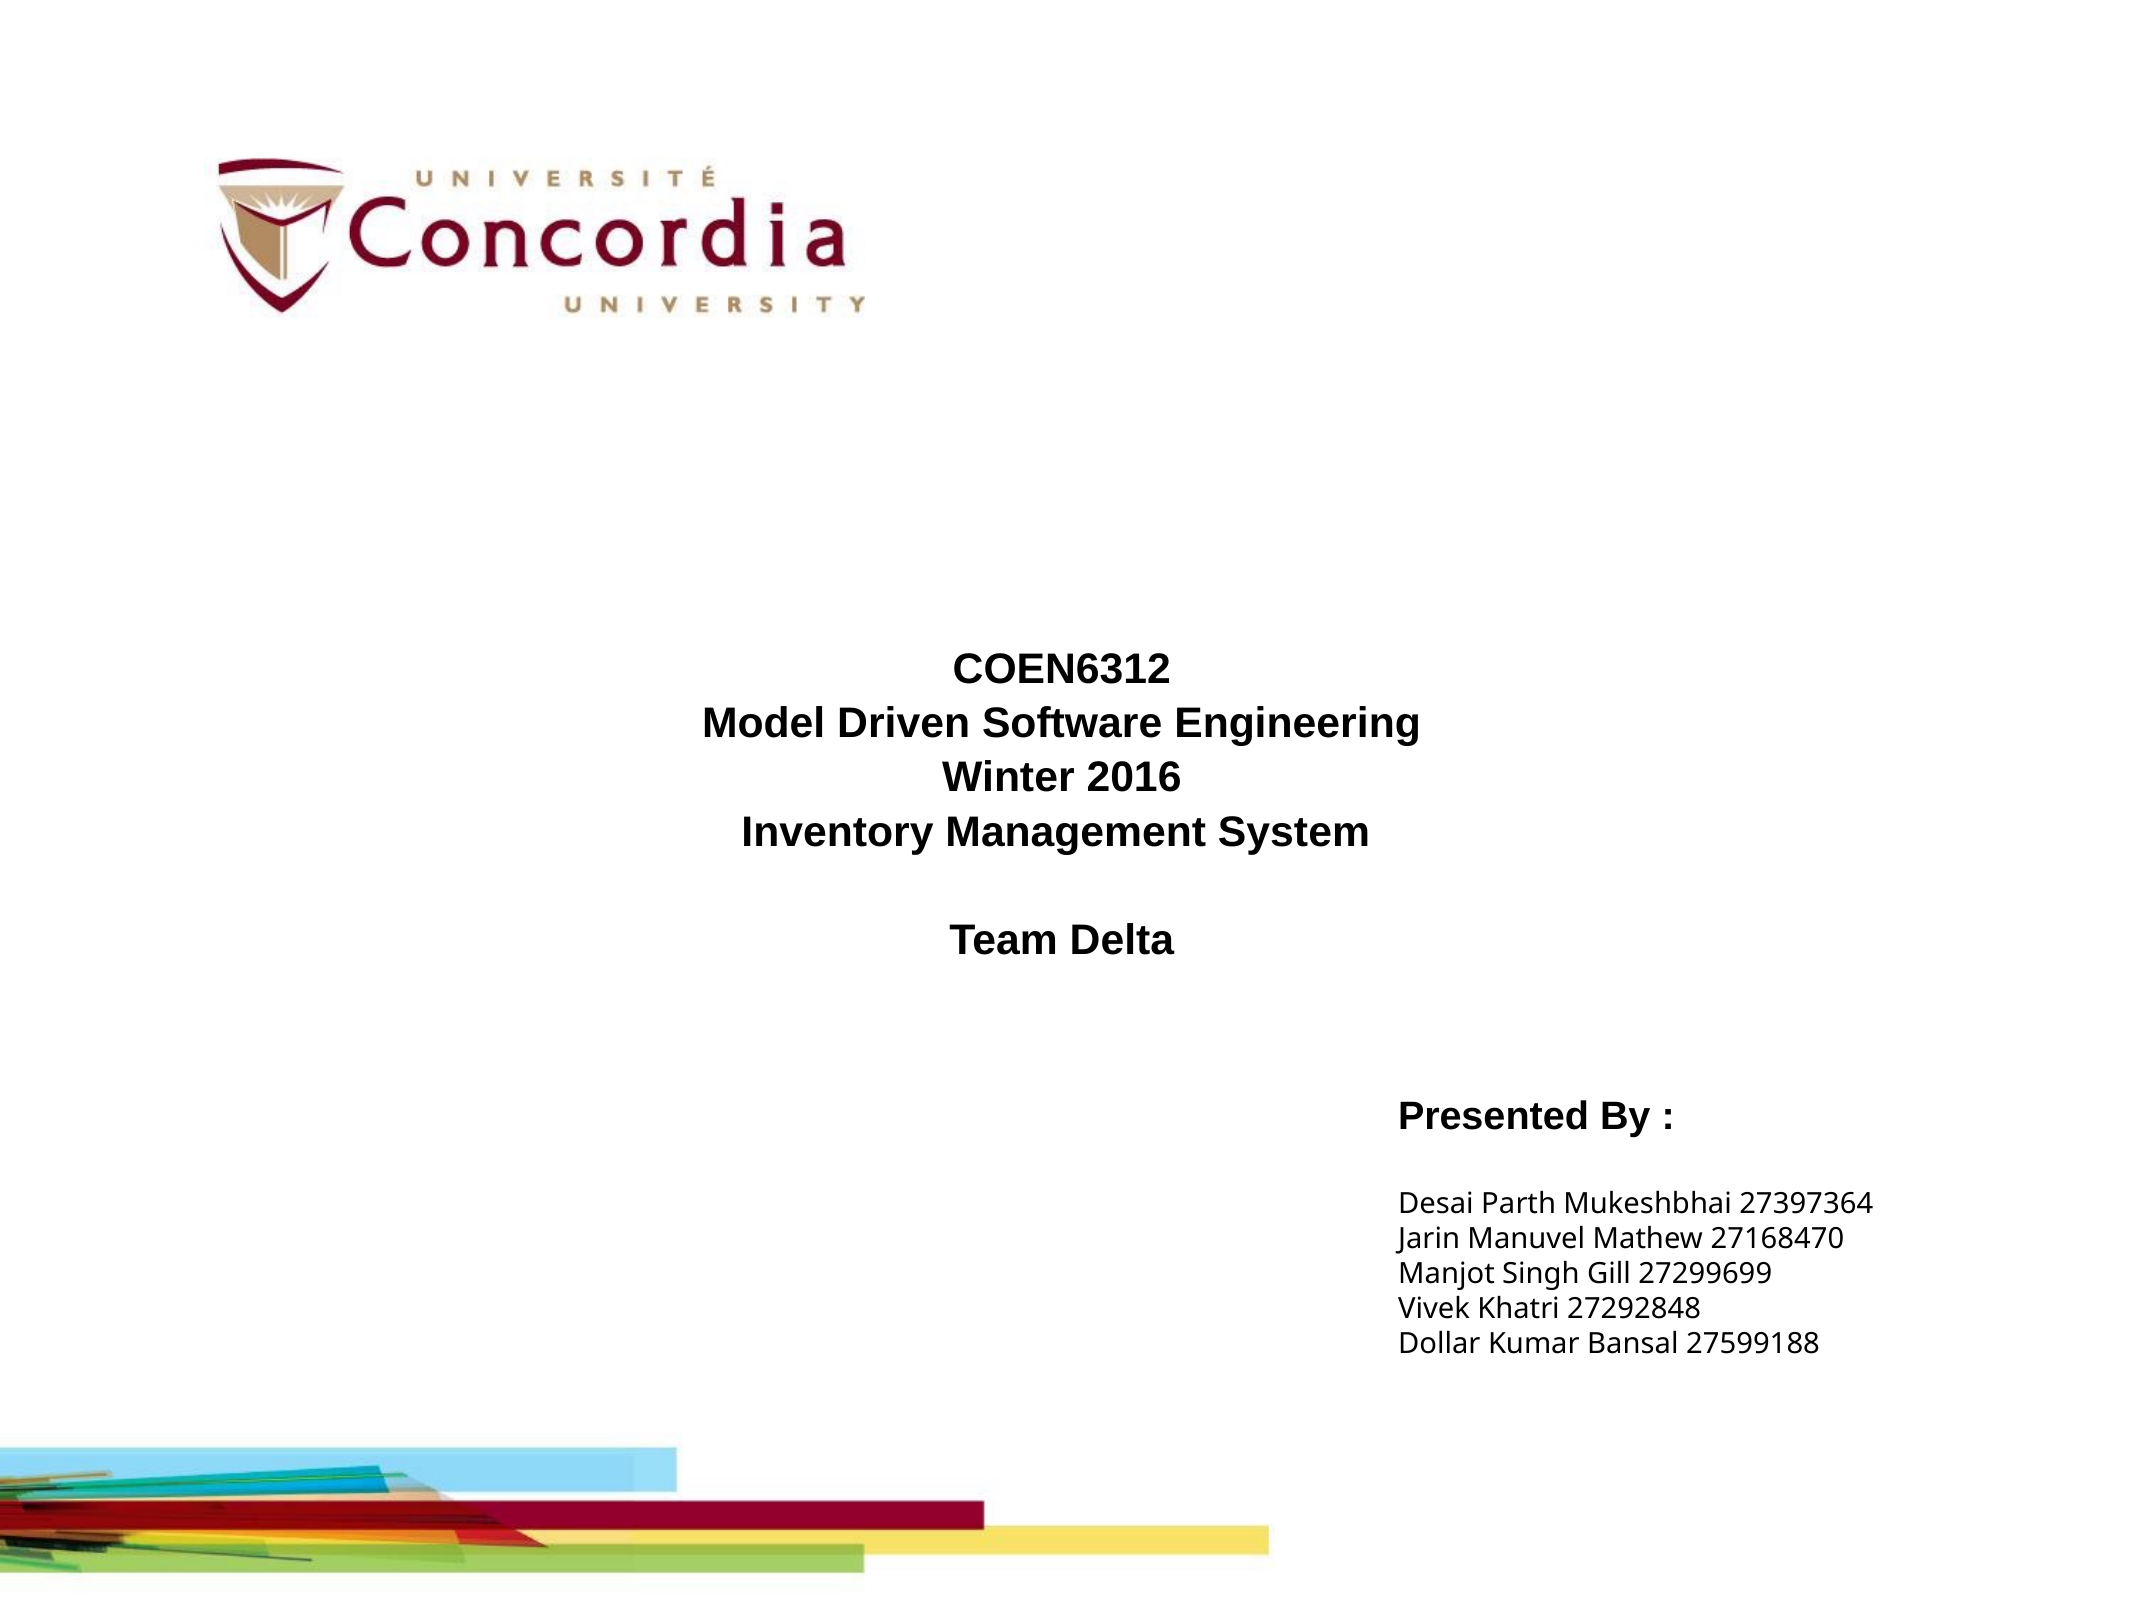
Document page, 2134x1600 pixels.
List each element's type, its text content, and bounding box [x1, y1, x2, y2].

picture [0, 0, 2134, 1600]
text_box Presented By : Desai Parth Mukeshbhai 27397364 Jarin Manuvel Mathew 27168470 Manjot Singh Gill 27299699 Vivek Khatri 27292848 Dollar Kumar Bansal 27599188 [1390, 1034, 1950, 1403]
subtitle COEN6312 Model Driven Software Engineering Winter 2016 Inventory Management System Team Delta [31, 631, 2093, 973]
